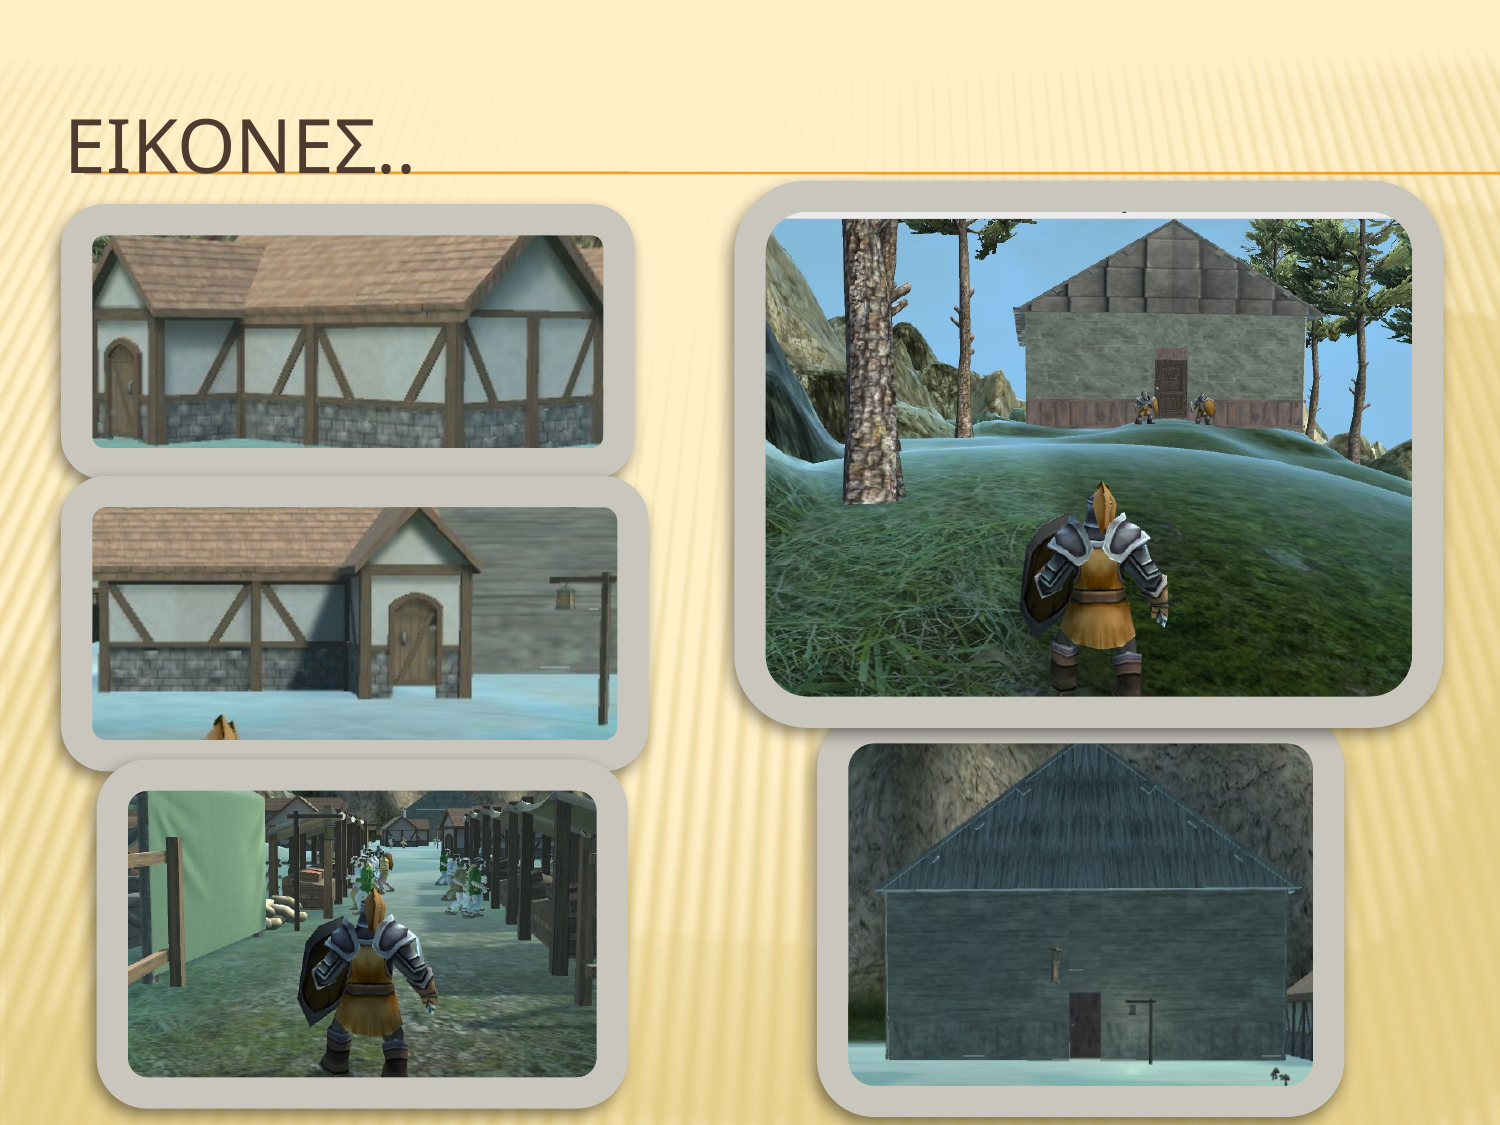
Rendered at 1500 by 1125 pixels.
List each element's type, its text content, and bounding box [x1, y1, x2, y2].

picture [832, 727, 1330, 1102]
title Εικονεσ.. [50, 75, 1475, 213]
picture [749, 195, 1429, 713]
picture [111, 774, 613, 1094]
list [76, 219, 620, 464]
picture [76, 491, 634, 756]
